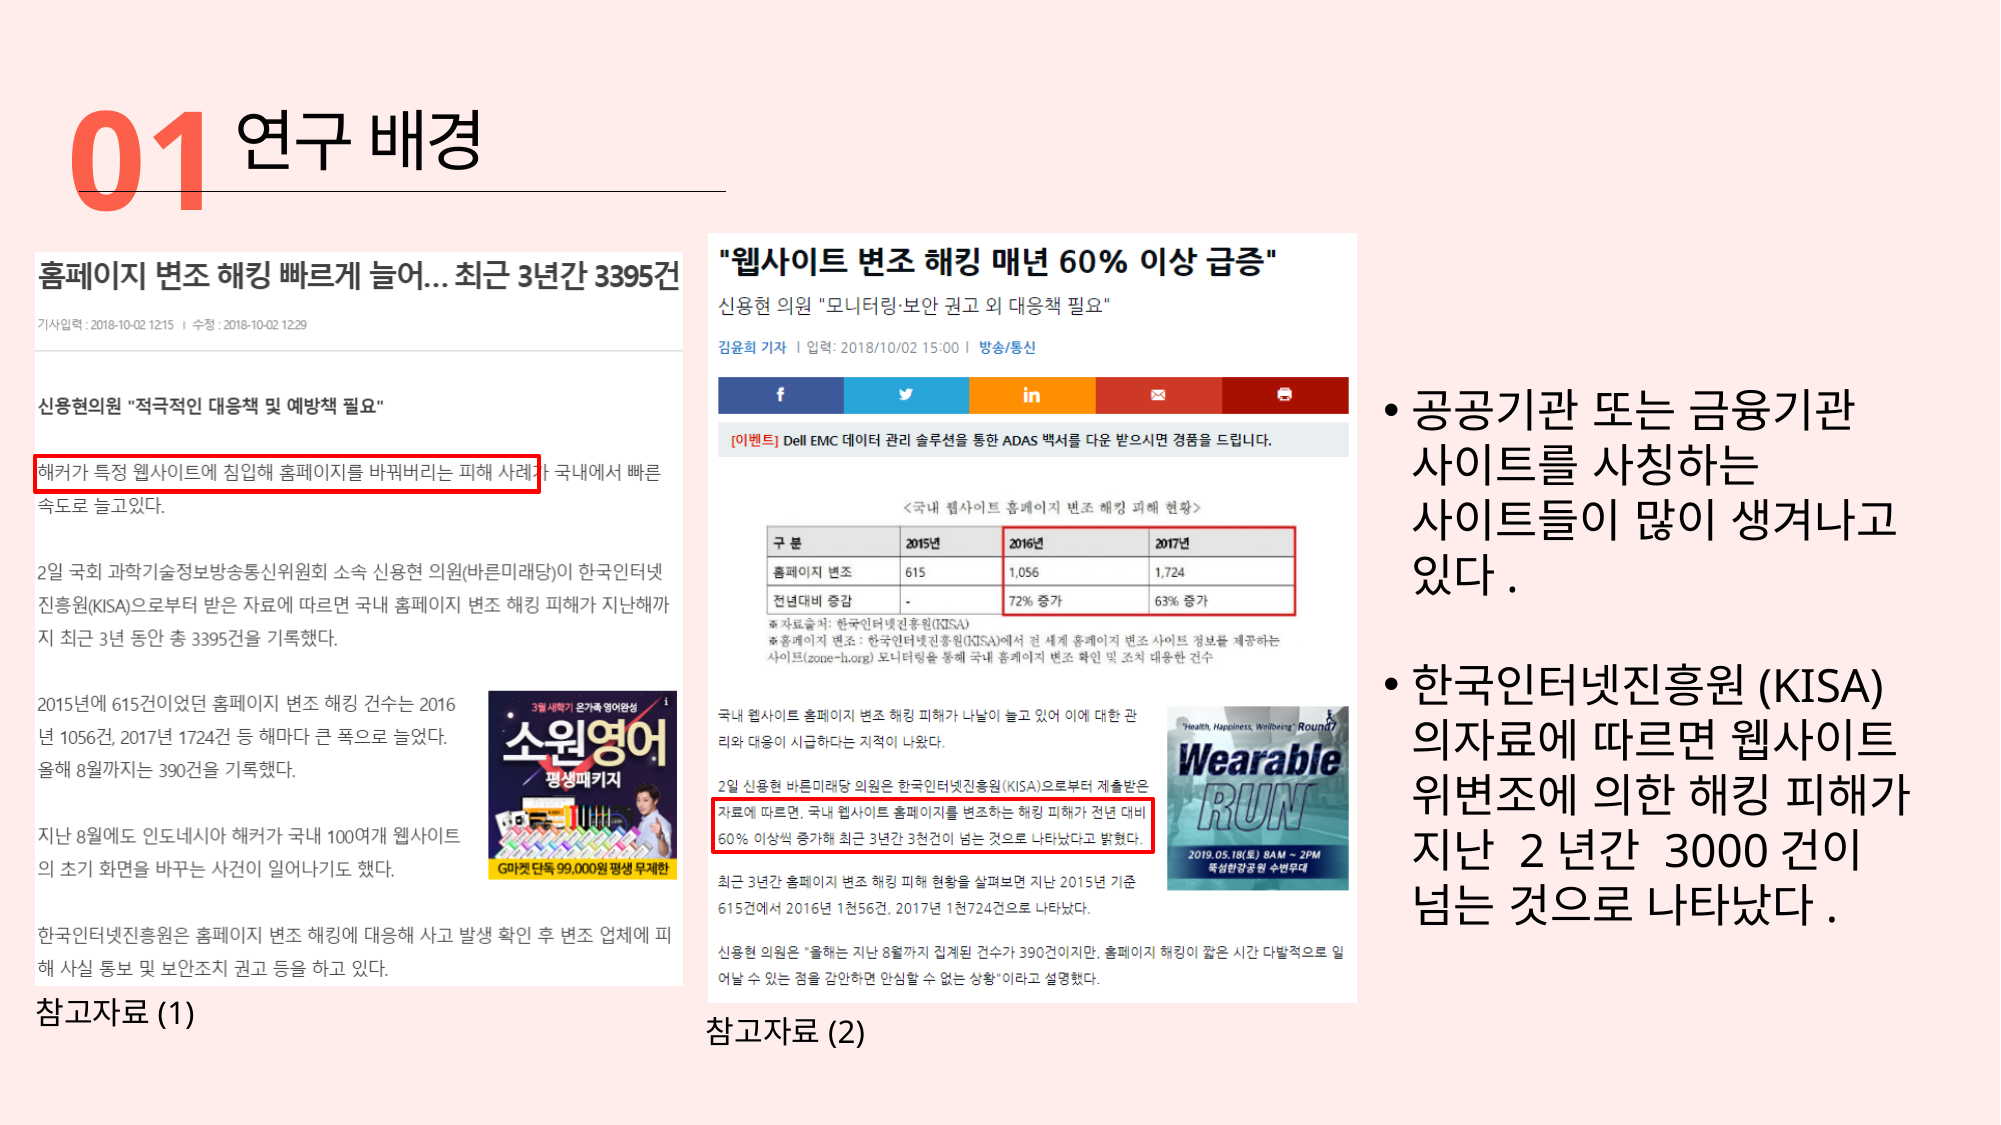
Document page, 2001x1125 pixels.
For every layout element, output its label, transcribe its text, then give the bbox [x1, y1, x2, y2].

picture [708, 233, 1357, 1004]
text_box 참고자료(2) [690, 1004, 933, 1057]
text_box 참고자료(1) [20, 985, 263, 1039]
picture [34, 252, 684, 987]
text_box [56, 0, 1001, 220]
text_box 공공기관 또는 금융기관 사이트를 사칭하는 사이트들이 많이 생겨나고 있다. 한국인터넷진흥원(KISA)의자료에 따르면 웹사이트 위변조에 의한 해킹 피해가 지난 2년간 3000건이 넘는 것으로 나타났다. [1372, 376, 1965, 986]
